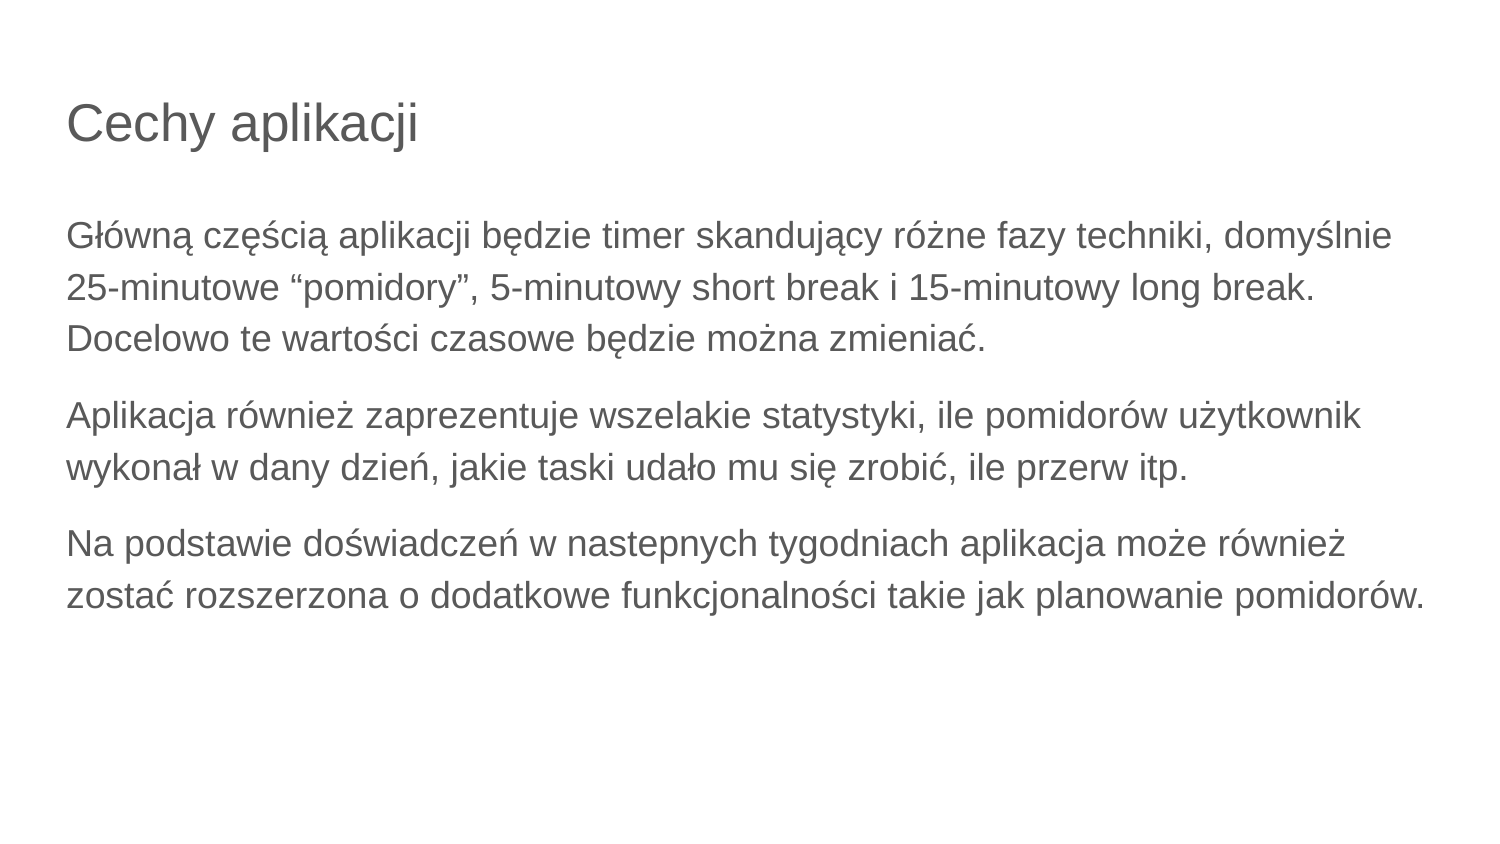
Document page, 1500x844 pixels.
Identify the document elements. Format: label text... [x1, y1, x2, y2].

list Główną częścią aplikacji będzie timer skandujący różne fazy techniki, domyślnie 25-minutowe “pomidory”, 5-minutowy short break i 15-minutowy long break. Docelowo te wartości czasowe będzie można zmieniać. Aplikacja również zaprezentuje wszelakie statystyki, ile pomidorów użytkownik wykonał w dany dzień, jakie taski udało mu się zrobić, ile przerw itp. Na podstawie doświadczeń w nastepnych tygodniach aplikacja może również zostać rozszerzona o dodatkowe funkcjonalności takie jak planowanie pomidorów. [51, 189, 1449, 750]
title Cechy aplikacji [51, 72, 1449, 167]
